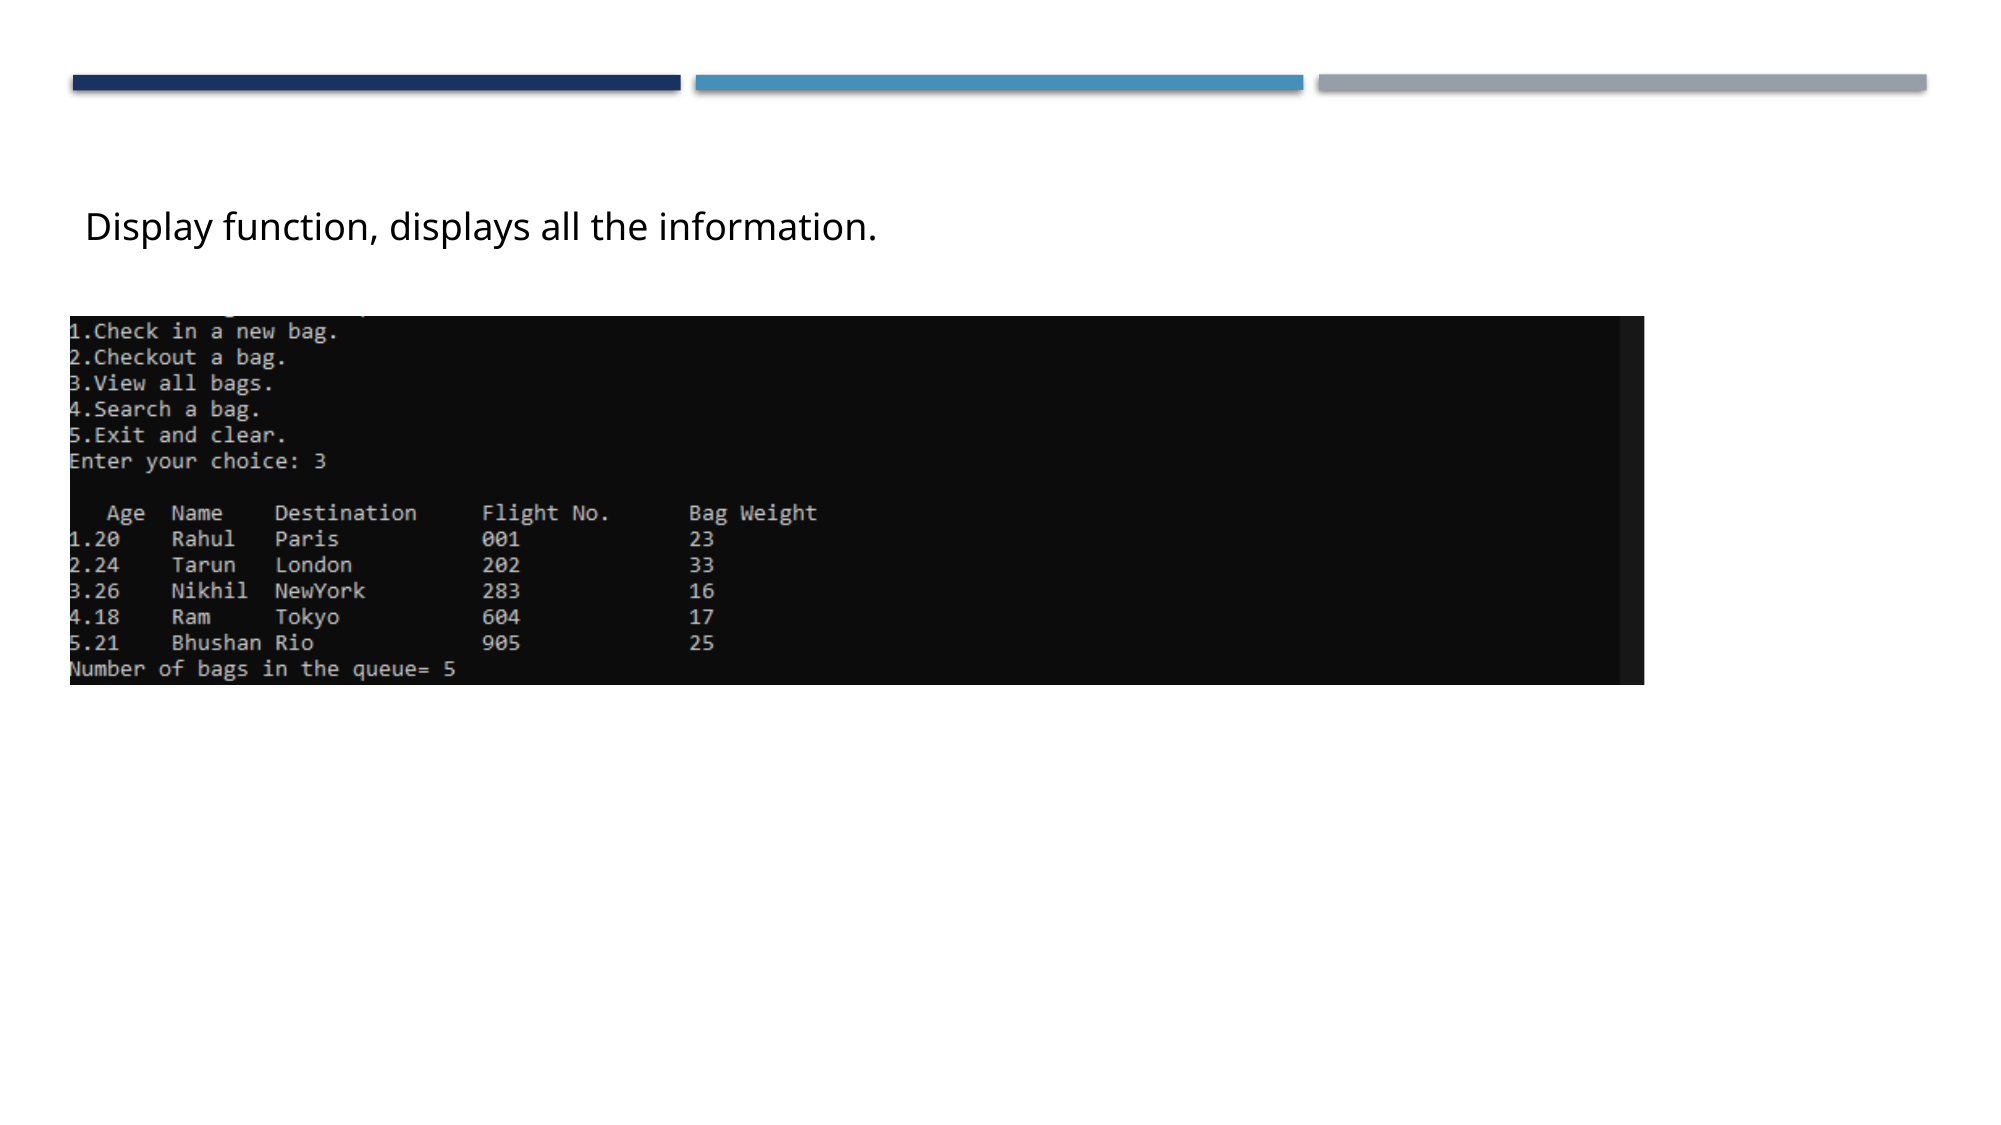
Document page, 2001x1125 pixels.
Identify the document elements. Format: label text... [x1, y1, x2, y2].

text_box Display function, displays all the information. [70, 195, 1893, 256]
picture [69, 316, 1645, 685]
